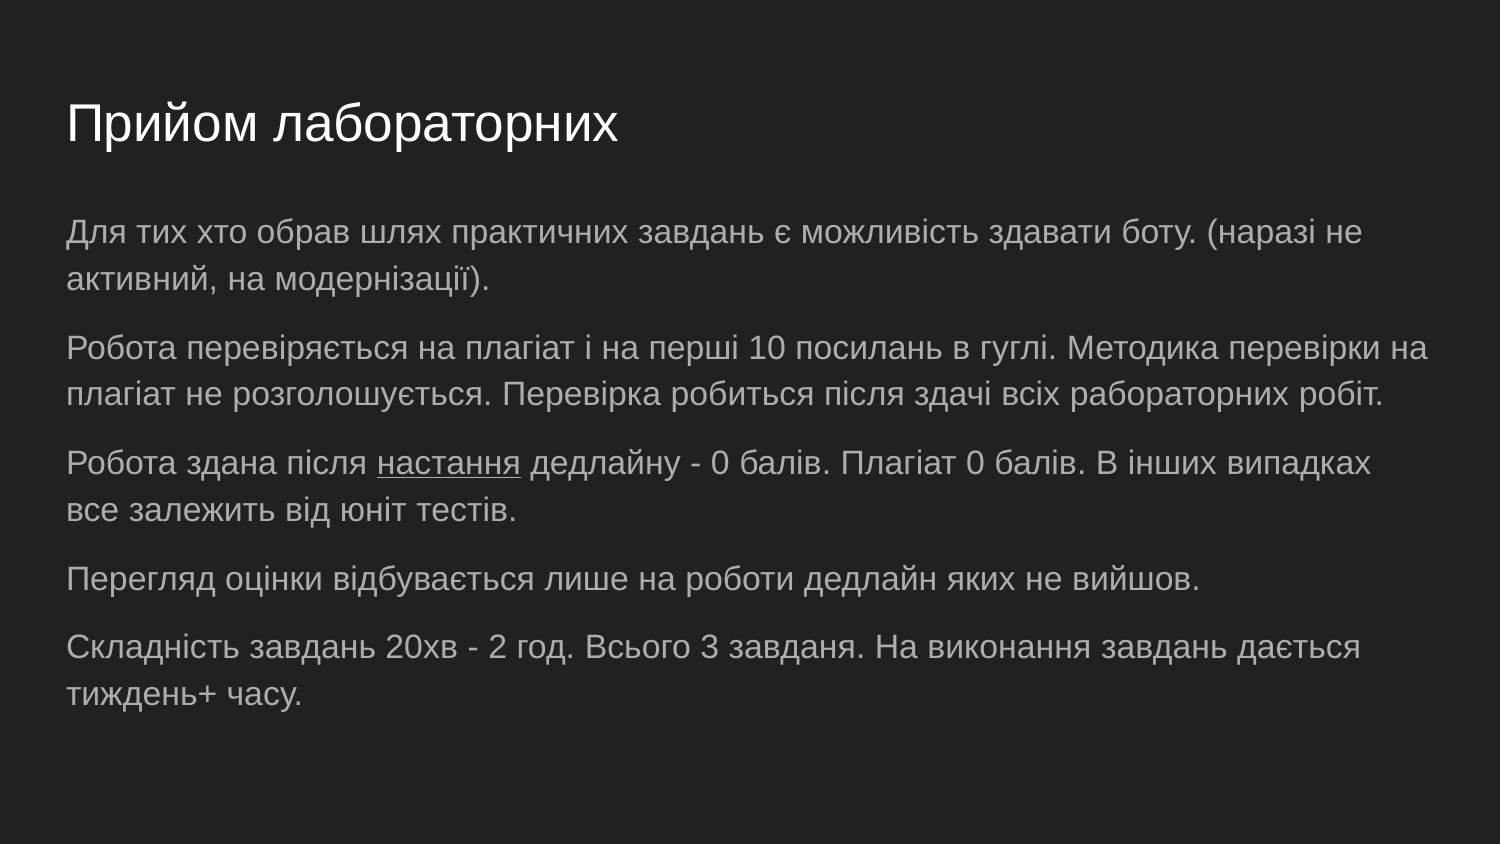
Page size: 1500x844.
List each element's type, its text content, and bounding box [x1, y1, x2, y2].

list Для тих хто обрав шлях практичних завдань є можливість здавати боту. (наразі не активний, на модернізації). Робота перевіряється на плагіат і на перші 10 посилань в гуглі. Методика перевірки на плагіат не розголошується. Перевірка робиться після здачі всіх рабораторних робіт. Робота здана після настання дедлайну - 0 балів. Плагіат 0 балів. В інших випадках все залежить від юніт тестів. Перегляд оцінки відбувається лише на роботи дедлайн яких не вийшов. Складність завдань 20хв - 2 год. Всього 3 завданя. На виконання завдань дається тиждень+ часу. [51, 189, 1449, 750]
title Прийом лабораторних [51, 72, 1449, 167]
